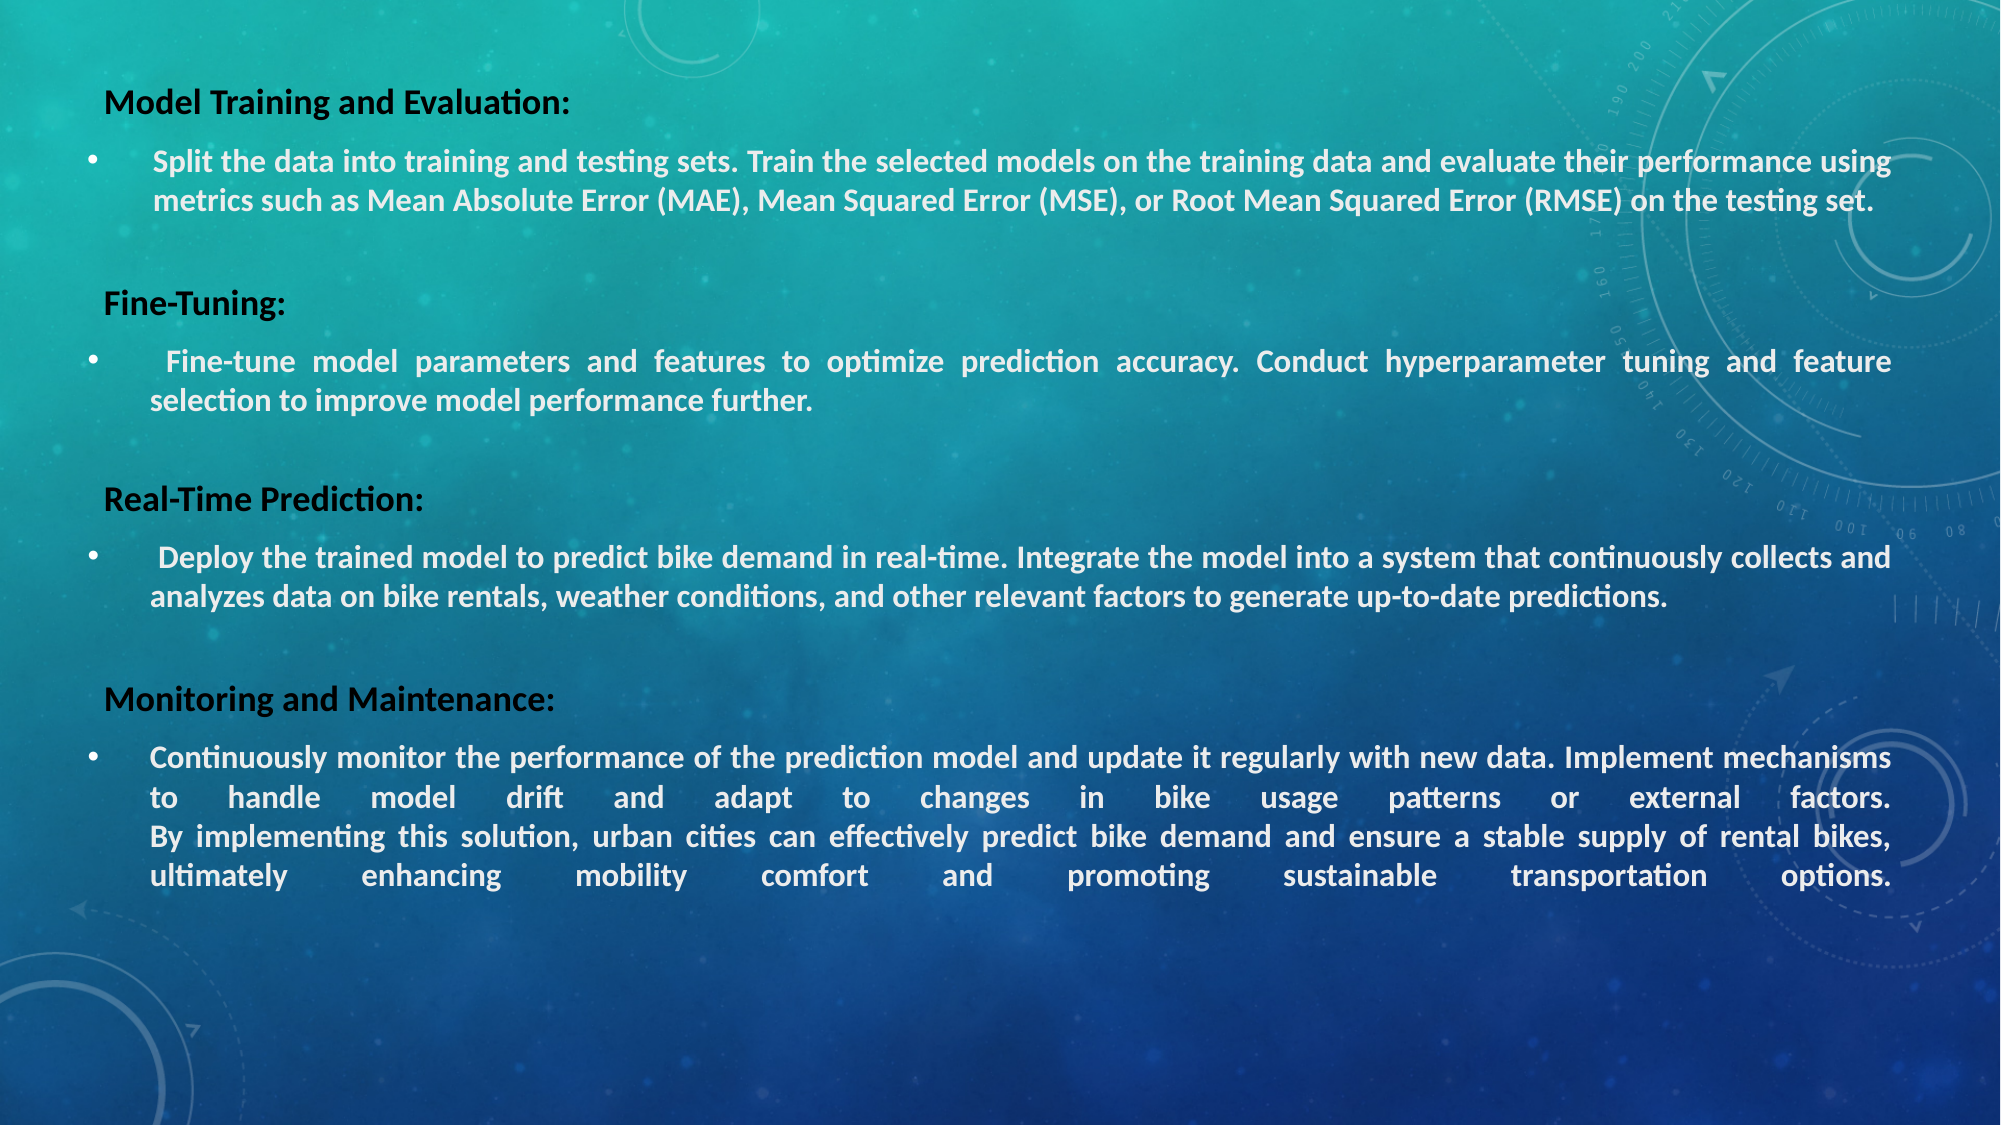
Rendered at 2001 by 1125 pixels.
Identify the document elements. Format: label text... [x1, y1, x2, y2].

list Model Training and Evaluation: Split the data into training and testing sets. Train the selected models on the training data and evaluate their performance using metrics such as Mean Absolute Error (MAE), Mean Squared Error (MSE), or Root Mean Squared Error (RMSE) on the testing set. Fine-Tuning: Fine-tune model parameters and features to optimize prediction accuracy. Conduct hyperparameter tuning and feature selection to improve model performance further. Real-Time Prediction: Deploy the trained model to predict bike demand in real-time. Integrate the model into a system that continuously collects and analyzes data on bike rentals, weather conditions, and other relevant factors to generate up-to-date predictions. Monitoring and Maintenance: Continuously monitor the performance of the prediction model and update it regularly with new data. Implement mechanisms to handle model drift and adapt to changes in bike usage patterns or external factors. By implementing this solution, urban cities can effectively predict bike demand and ensure a stable supply of rental bikes, ultimately enhancing mobility comfort and promoting sustainable transportation options. [37, 16, 1909, 973]
picture [0, 0, 2001, 1125]
